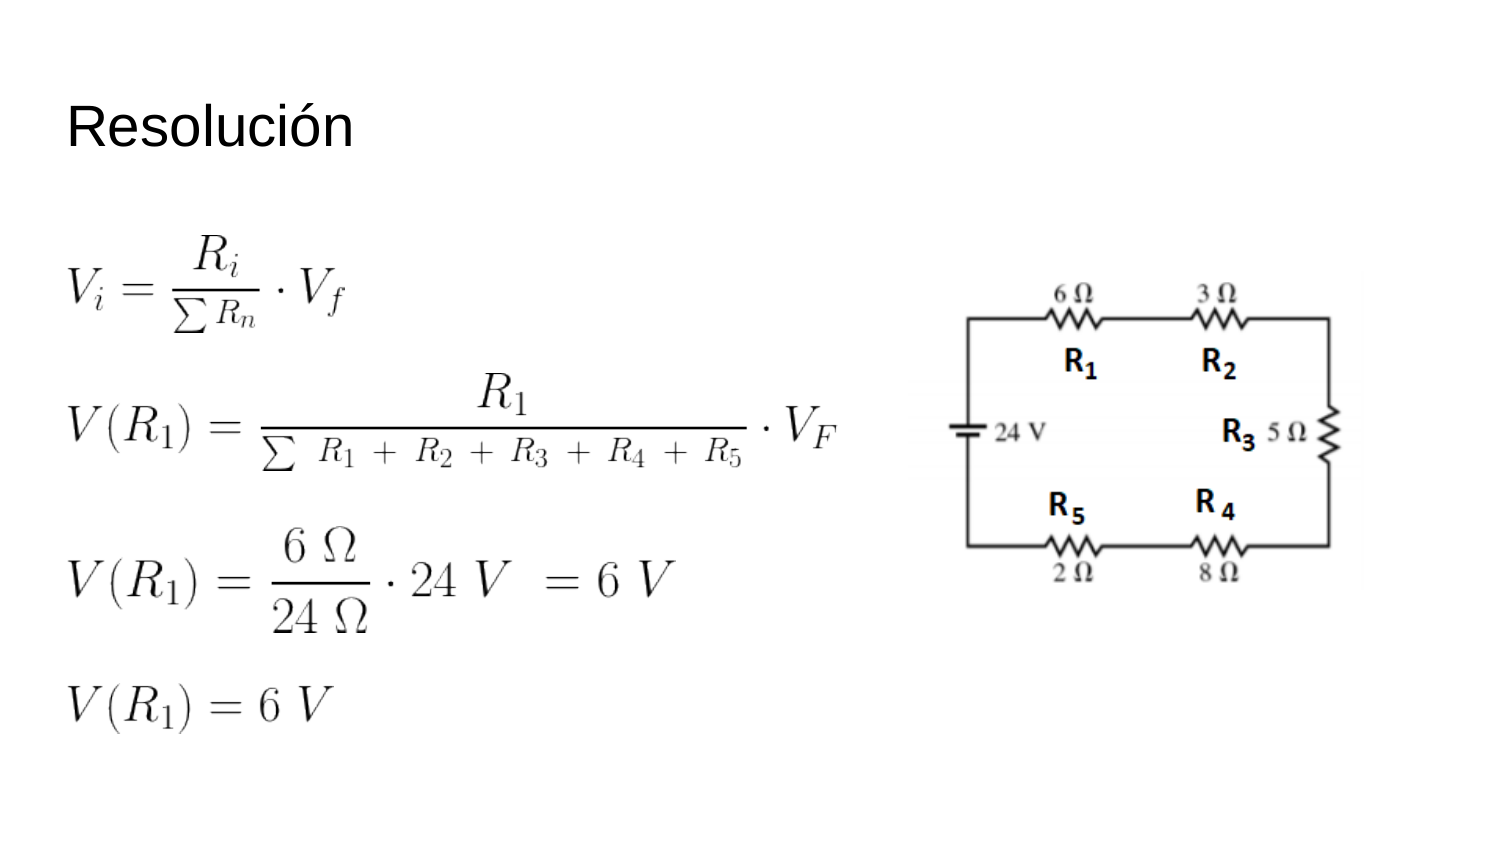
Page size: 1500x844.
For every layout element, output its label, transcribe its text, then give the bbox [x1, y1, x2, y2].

picture [67, 525, 676, 634]
picture [67, 235, 345, 333]
picture [67, 682, 334, 734]
title Resolución [51, 72, 1449, 167]
picture [905, 245, 1390, 634]
picture [67, 373, 839, 471]
